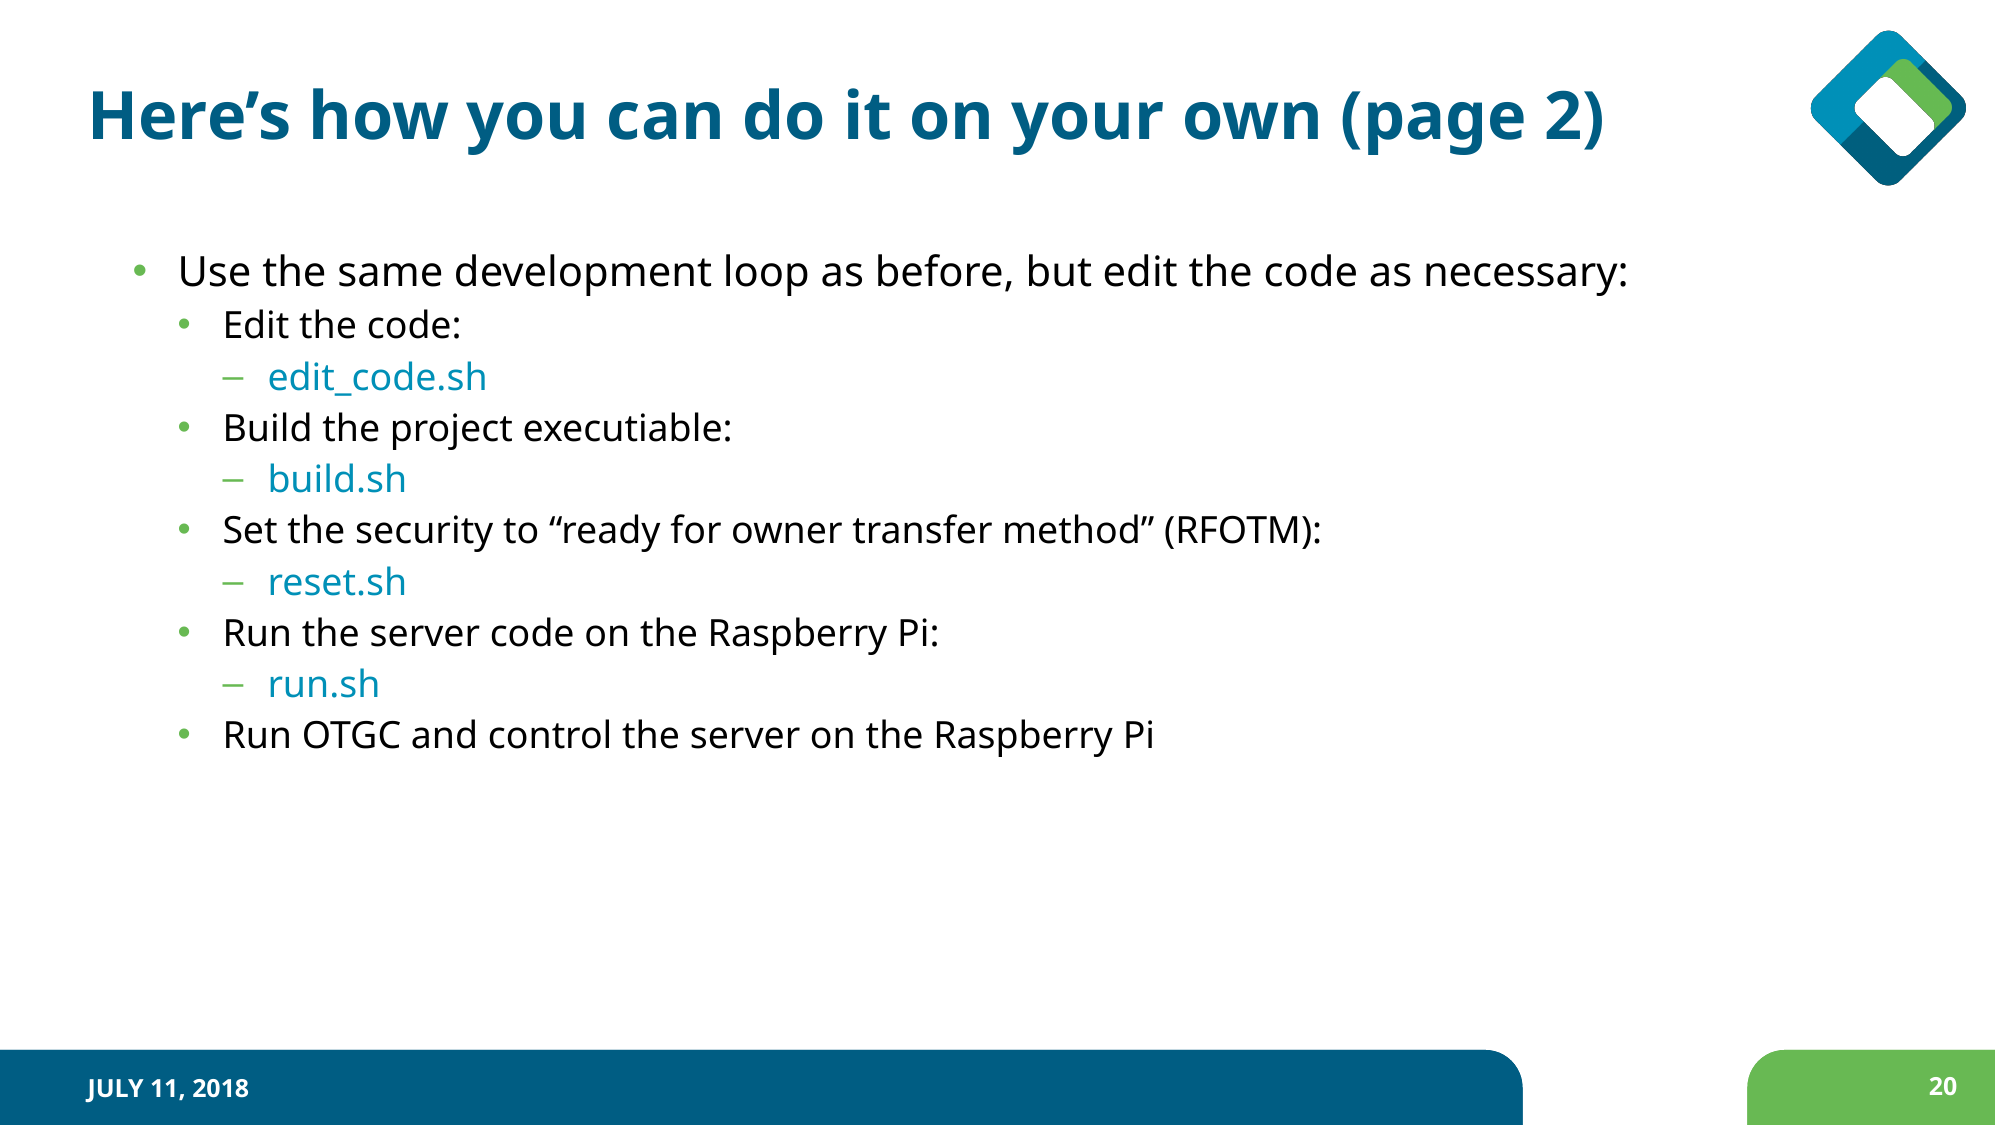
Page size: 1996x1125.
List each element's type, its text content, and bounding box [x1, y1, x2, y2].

picture [1810, 29, 1967, 105]
picture [1894, 111, 1967, 186]
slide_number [72, 1062, 398, 1113]
picture [1855, 60, 1951, 156]
title Here’s how you can do it on your own (page 2) [72, 24, 1773, 200]
list Use the same development loop as before, but edit the code as necessary: Edit the code: edit_code.sh Build the project executiable: build.sh Set the security to “ready for owner transfer method” (RFOTM): reset.sh Run the server code on the Raspberry Pi: run.sh Run OTGC and control the server on the Raspberry Pi [72, 237, 1923, 1013]
slide_number 20 [1797, 1062, 1973, 1113]
picture [1810, 113, 1883, 186]
